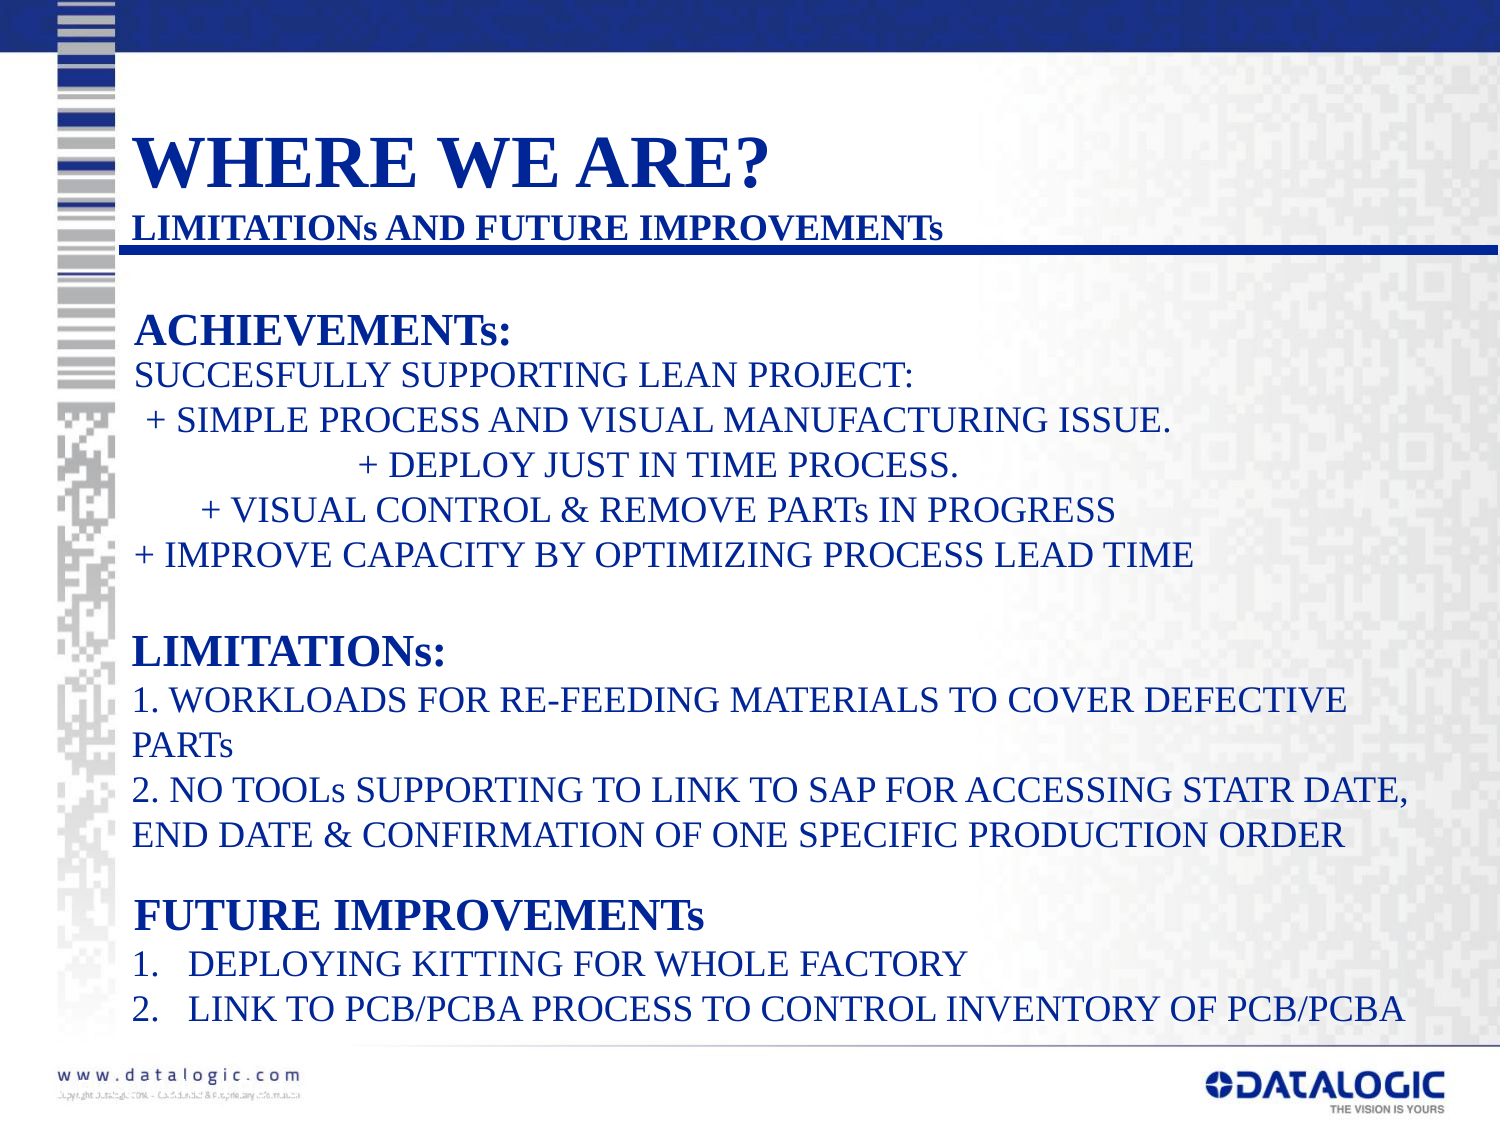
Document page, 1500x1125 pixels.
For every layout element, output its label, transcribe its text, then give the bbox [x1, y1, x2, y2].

text_box SUCCESFULLY SUPPORTING LEAN PROJECT: + SIMPLE PROCESS AND VISUAL MANUFACTURING ISSUE. + DEPLOY JUST IN TIME PROCESS. + VISUAL CONTROL & REMOVE PARTs IN PROGRESS + IMPROVE CAPACITY BY OPTIMIZING PROCESS LEAD TIME [118, 353, 1459, 580]
picture [0, 0, 1500, 1125]
text_box LIMITATIONs: [116, 622, 1498, 673]
text_box ACHIEVEMENTs: [118, 302, 1500, 353]
text_box DEPLOYING KITTING FOR WHOLE FACTORY LINK TO PCB/PCBA PROCESS TO CONTROL INVENTORY OF PCB/PCBA [116, 937, 1457, 1032]
text_box Do It First, Make It Perfect Later [0, 1049, 500, 1125]
text_box FUTURE IMPROVEMENTs [118, 889, 1498, 936]
text_box 1. WORKLOADS FOR RE-FEEDING MATERIALS TO COVER DEFECTIVE PARTs 2. NO TOOLs SUPPORTING TO LINK TO SAP FOR ACCESSING STATR DATE, END DATE & CONFIRMATION OF ONE SPECIFIC PRODUCTION ORDER [116, 673, 1457, 871]
text_box WHERE WE ARE? LIMITATIONs AND FUTURE IMPROVEMENTs [116, 118, 1055, 242]
